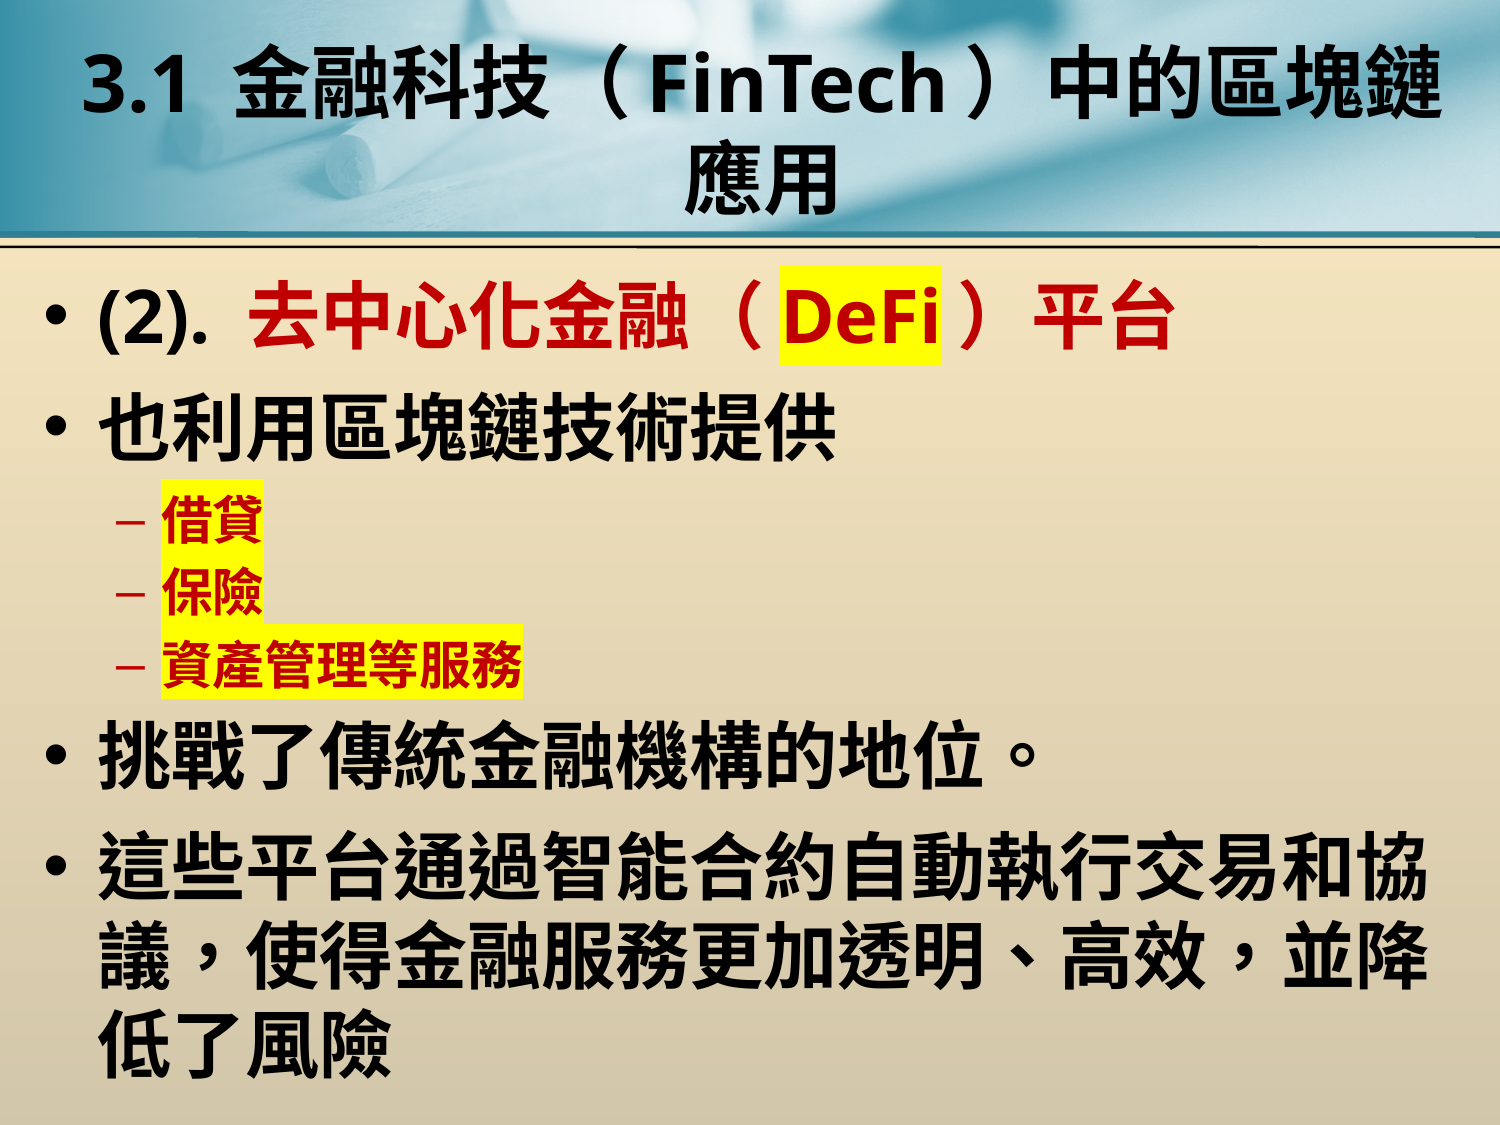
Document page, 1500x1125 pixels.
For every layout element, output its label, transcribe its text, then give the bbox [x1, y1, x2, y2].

title 3.1 金融科技（FinTech）中的區塊鏈應用 [45, 24, 1481, 233]
list (2). 去中心化金融（DeFi）平台 也利用區塊鏈技術提供 借貸 保險 資產管理等服務 挑戰了傳統金融機構的地位。 這些平台通過智能合約自動執行交易和協議，使得金融服務更加透明、高效，並降低了風險 [29, 262, 1481, 1103]
